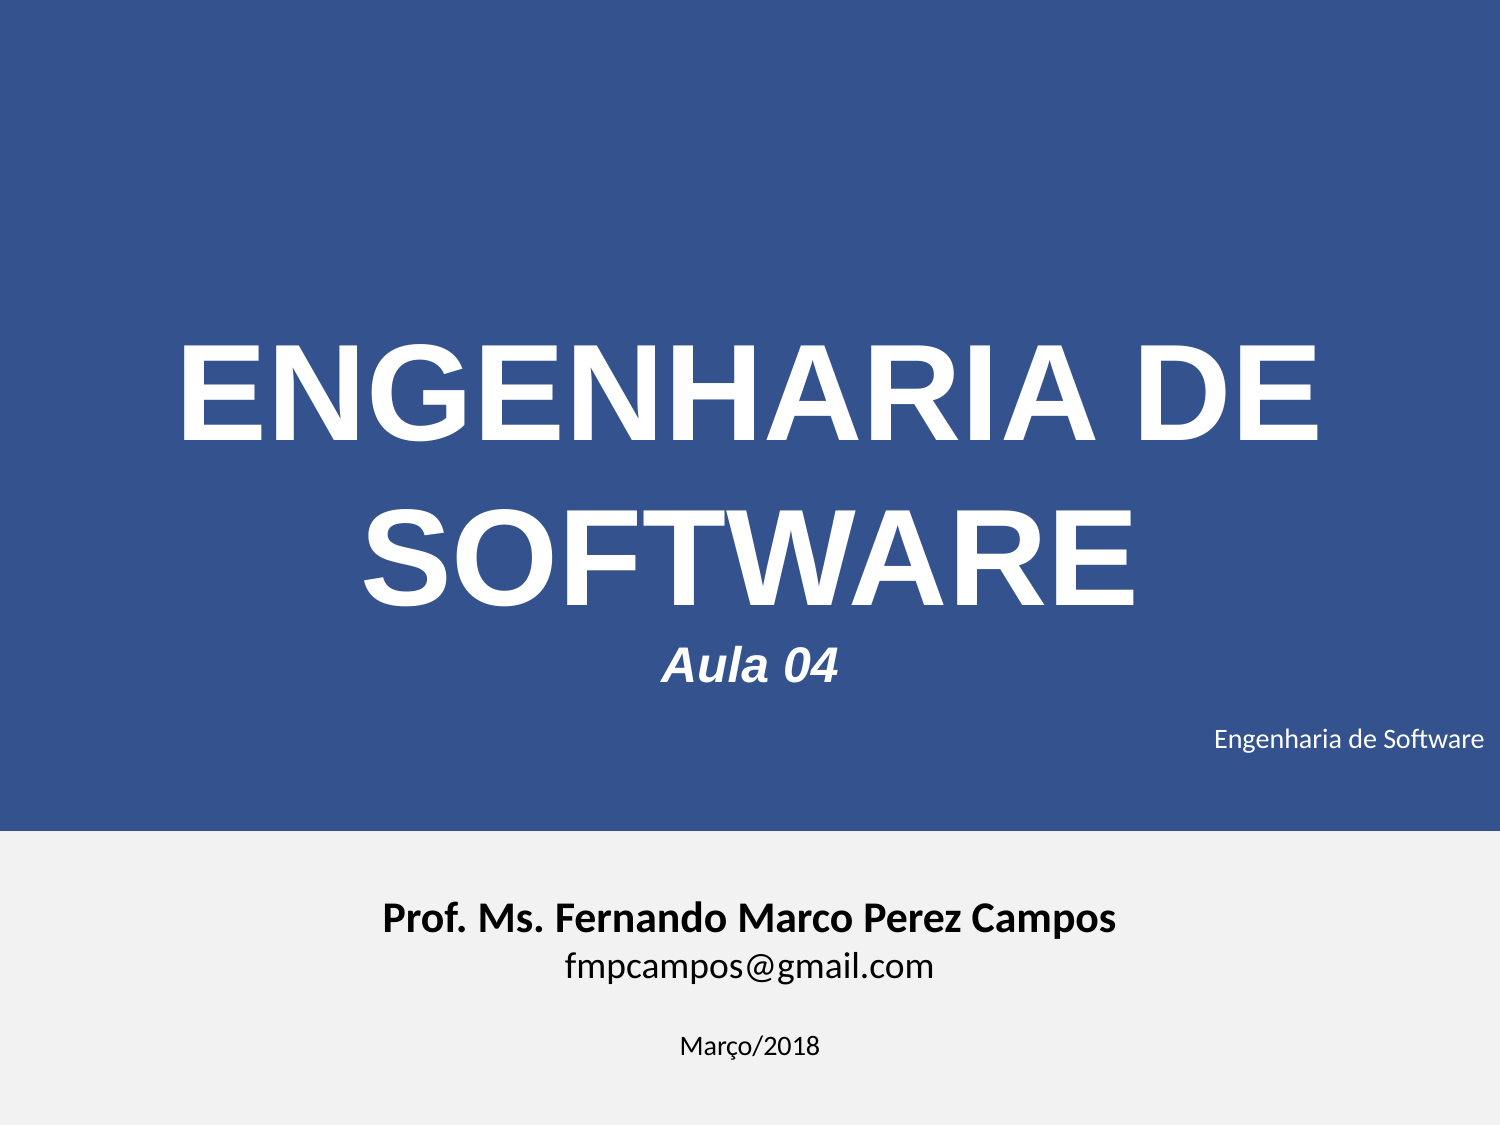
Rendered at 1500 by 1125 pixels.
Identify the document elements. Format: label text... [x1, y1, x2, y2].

text_box Prof. Ms. Fernando Marco Perez Campos fmpcampos@gmail.com Março/2018 [243, 881, 1257, 1069]
text_box Engenharia de Software [885, 713, 1500, 762]
title ENGENHARIA DE SOFTWARE Aula 04 [105, 184, 1395, 811]
